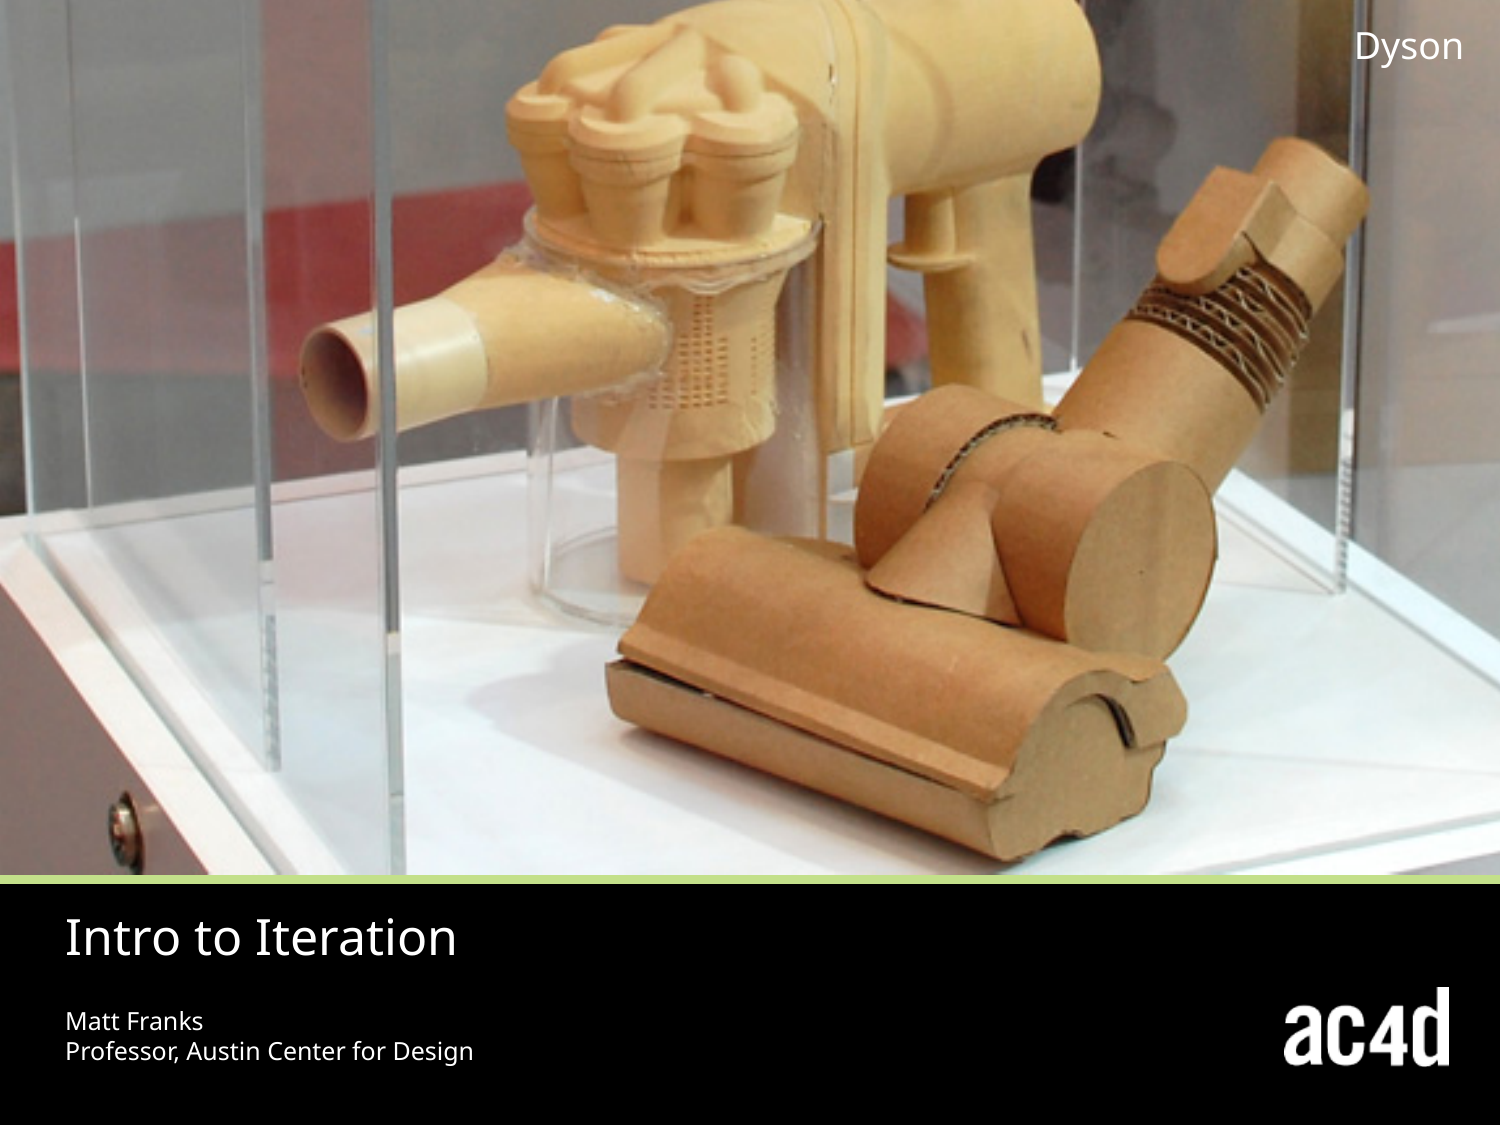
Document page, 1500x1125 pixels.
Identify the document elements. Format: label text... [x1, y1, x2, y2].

picture [1284, 987, 1449, 1070]
text_box [0, 886, 1500, 1125]
picture [0, 0, 1500, 875]
text_box Intro to Iteration Matt Franks Professor, Austin Center for Design [50, 897, 1488, 1117]
